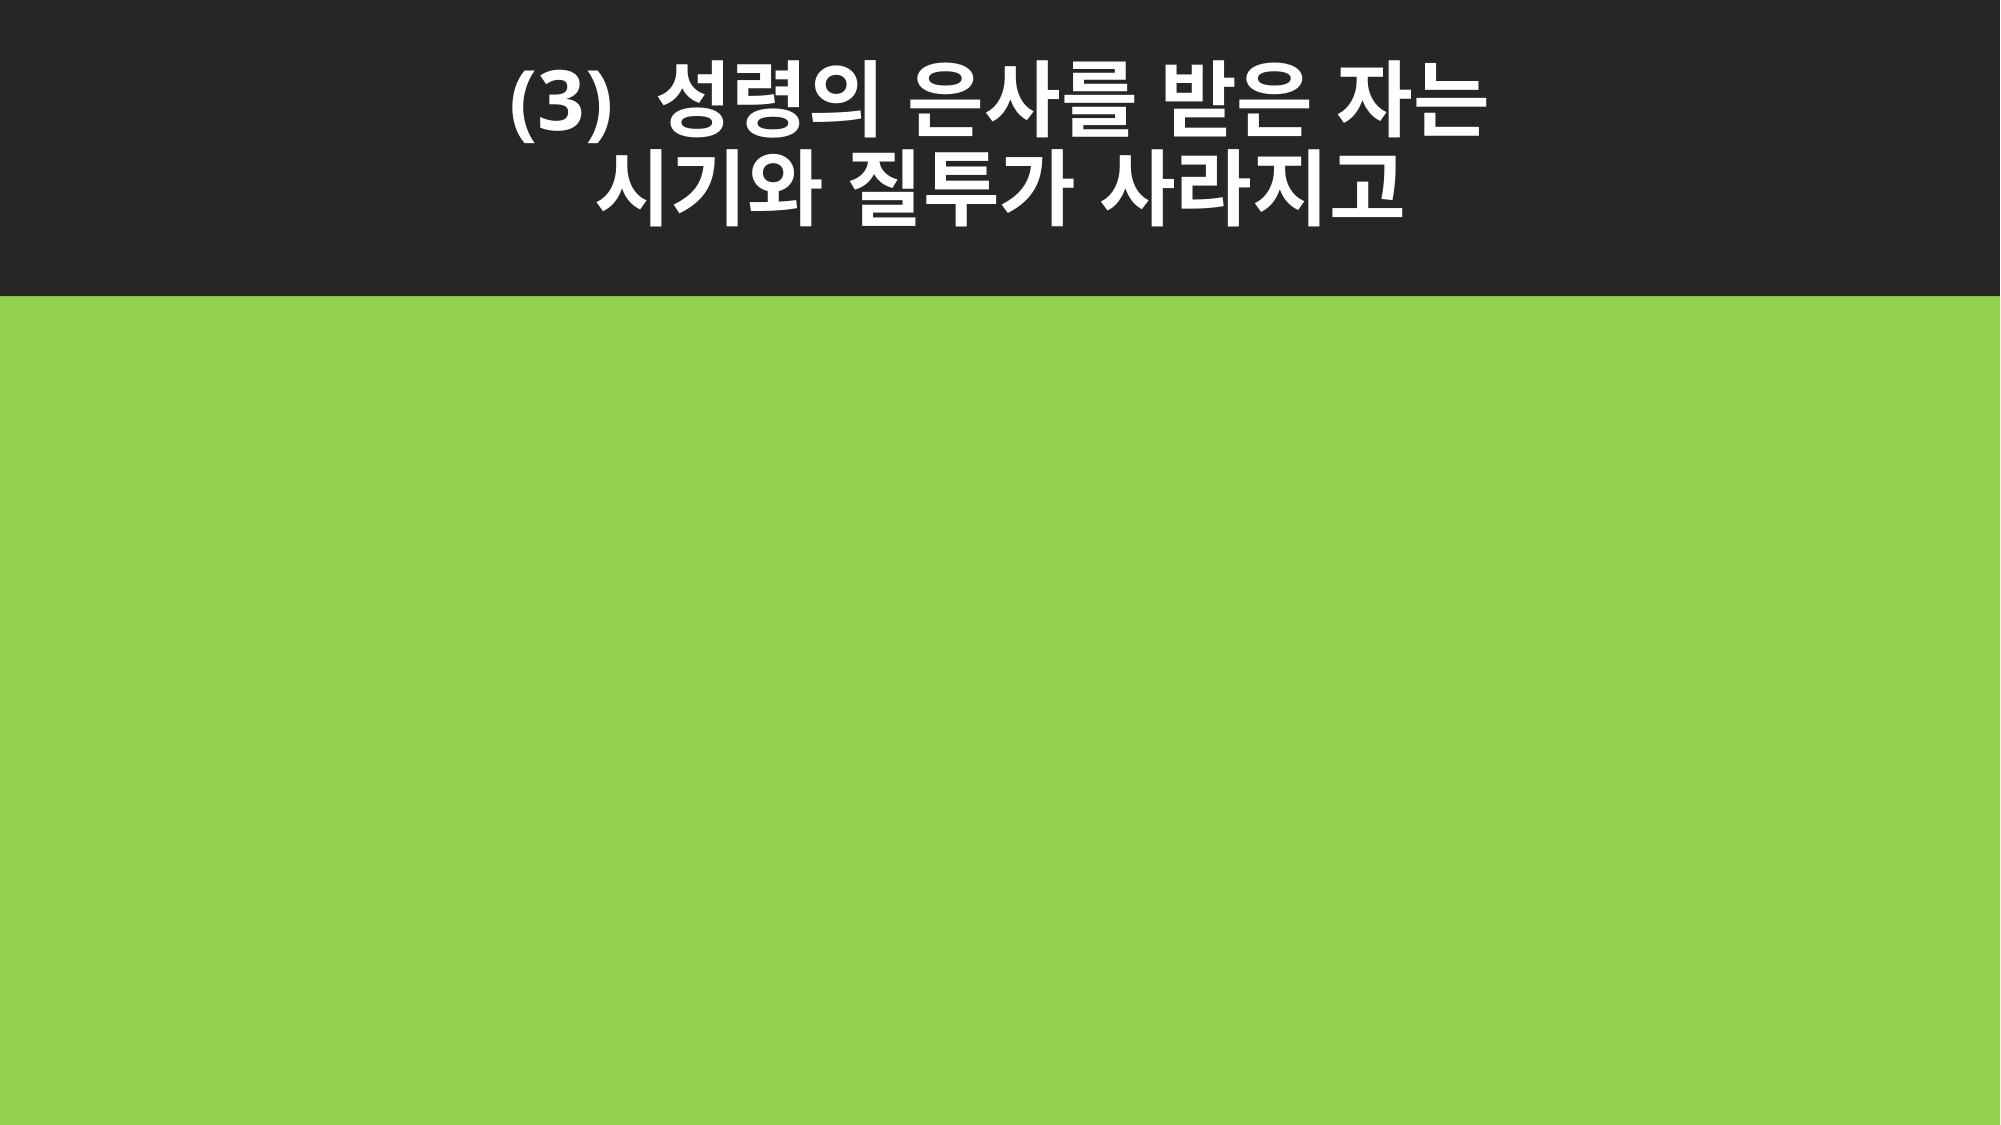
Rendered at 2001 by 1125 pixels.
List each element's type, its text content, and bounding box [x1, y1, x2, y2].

title (3) 성령의 은사를 받은 자는 시기와 질투가 사라지고 [0, 0, 2000, 297]
